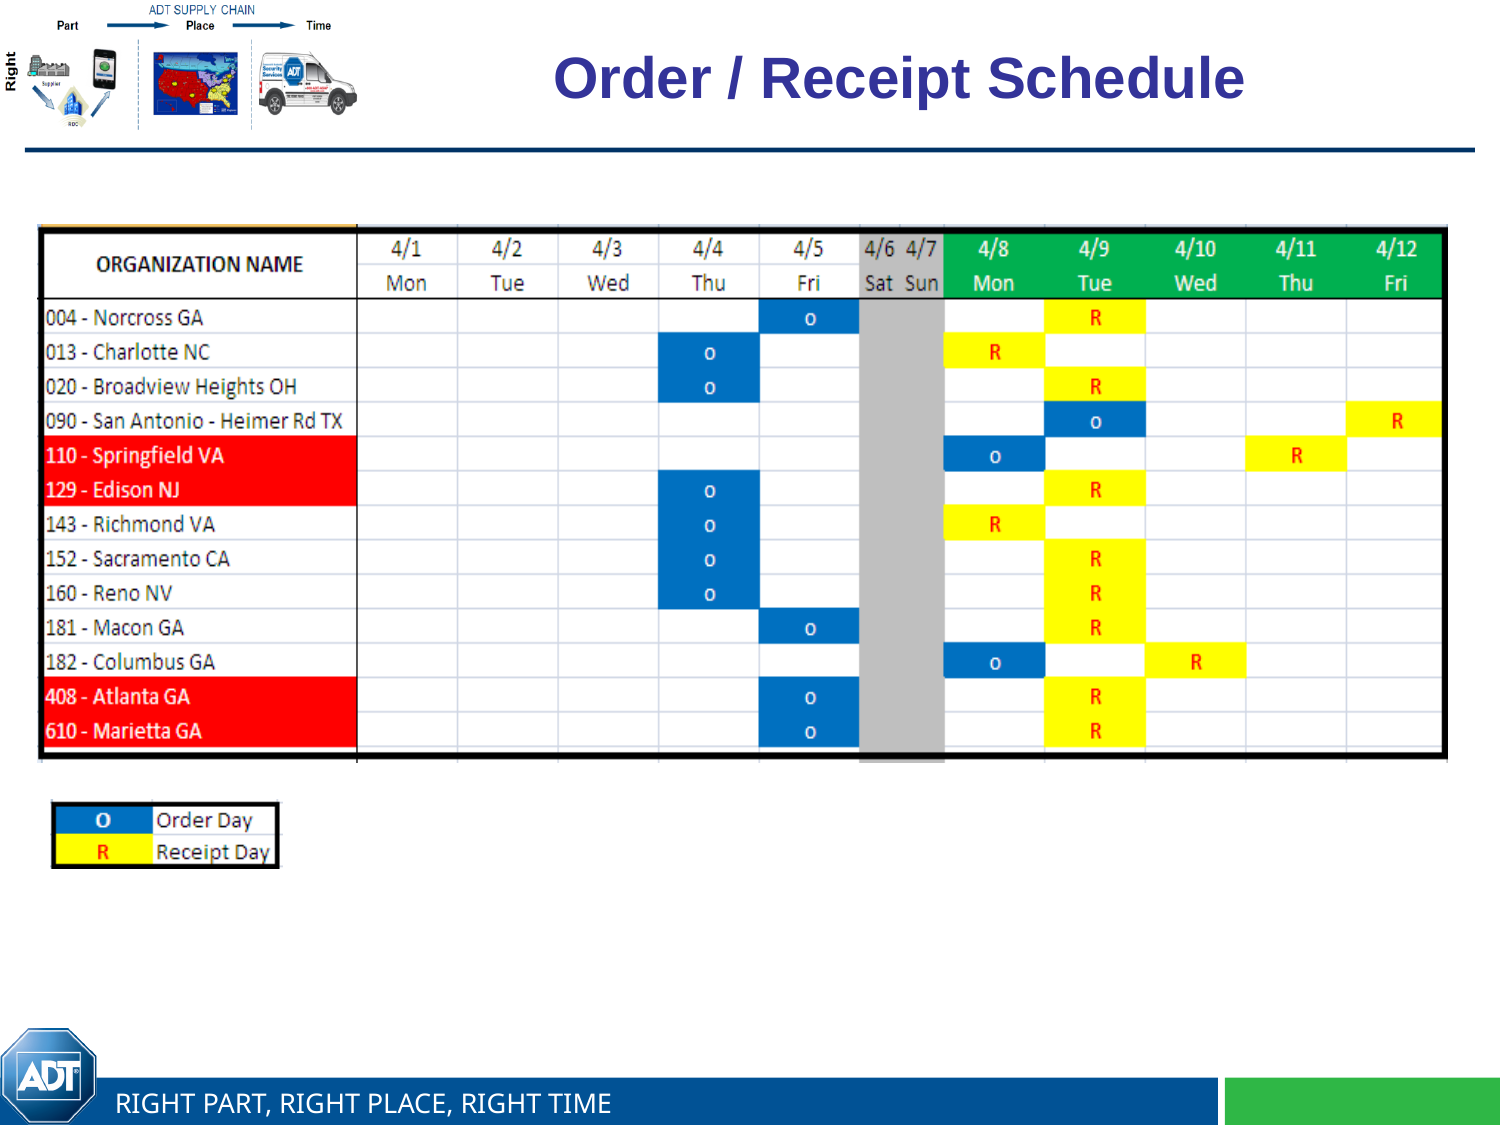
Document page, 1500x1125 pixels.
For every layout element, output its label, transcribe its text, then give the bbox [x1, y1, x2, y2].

picture [0, 1028, 99, 1125]
picture [0, 0, 363, 138]
picture [49, 799, 283, 869]
title Order / Receipt Schedule [362, 12, 1438, 138]
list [37, 224, 1449, 763]
